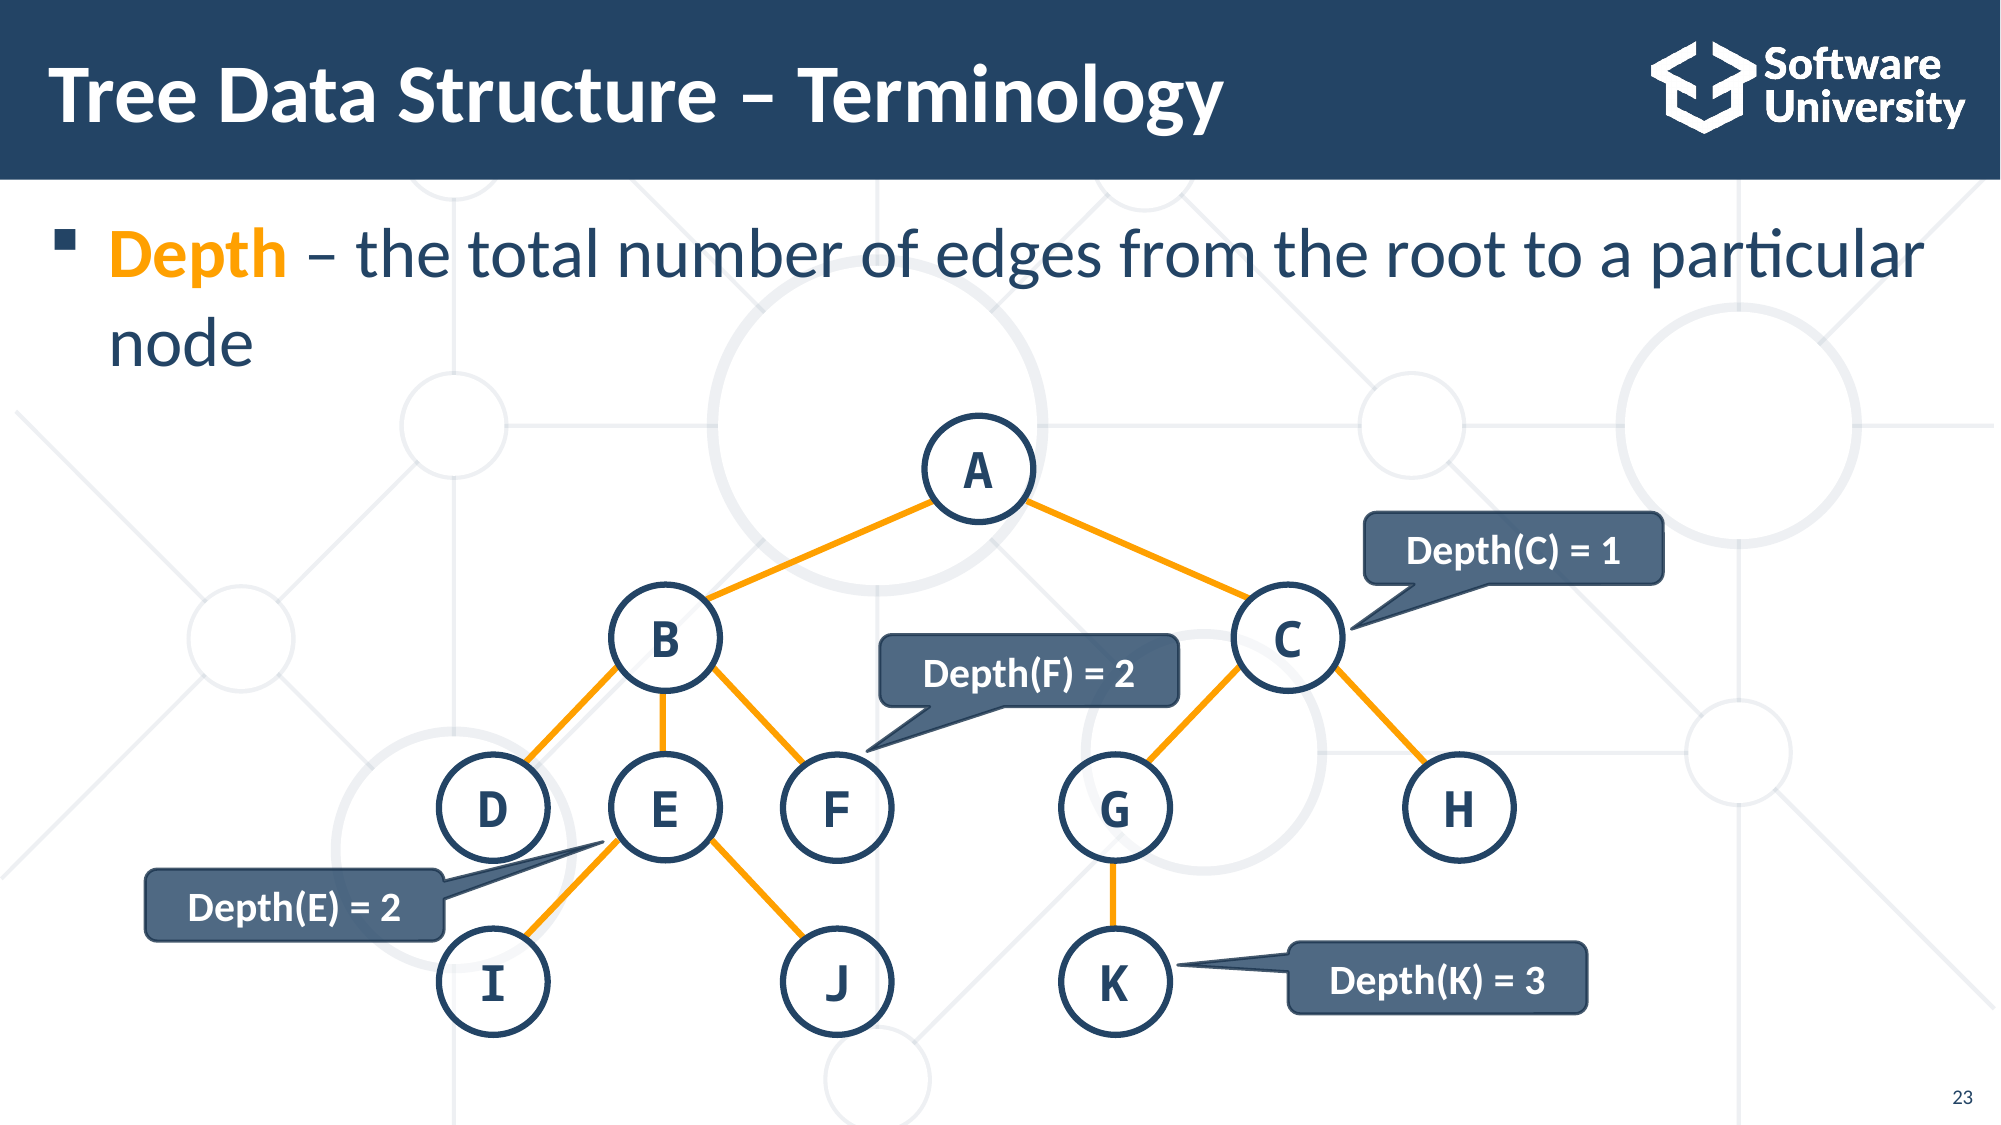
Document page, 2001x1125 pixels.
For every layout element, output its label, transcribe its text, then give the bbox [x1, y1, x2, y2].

text_box D [438, 754, 548, 861]
text_box Depth(C) = 1 [1349, 510, 1666, 632]
picture [1651, 41, 1966, 134]
list Depth – the total number of edges from the root to a particular node [31, 196, 1970, 1104]
text_box E [611, 754, 720, 861]
text_box Depth(K) = 3 [1175, 939, 1590, 1016]
text_box B [611, 584, 720, 691]
text_box G [1061, 754, 1171, 861]
text_box Depth(E) = 2 [143, 839, 606, 944]
slide_number 23 [1927, 1067, 1989, 1117]
title Tree Data Structure – Terminology [31, 16, 1625, 162]
text_box C [1233, 584, 1343, 691]
text_box Depth(F) = 2 [865, 632, 1181, 754]
text_box I [438, 928, 548, 1035]
text_box H [1405, 754, 1514, 861]
text_box F [783, 754, 892, 861]
text_box J [783, 928, 892, 1035]
text_box K [1061, 928, 1171, 1035]
text_box A [924, 415, 1034, 523]
